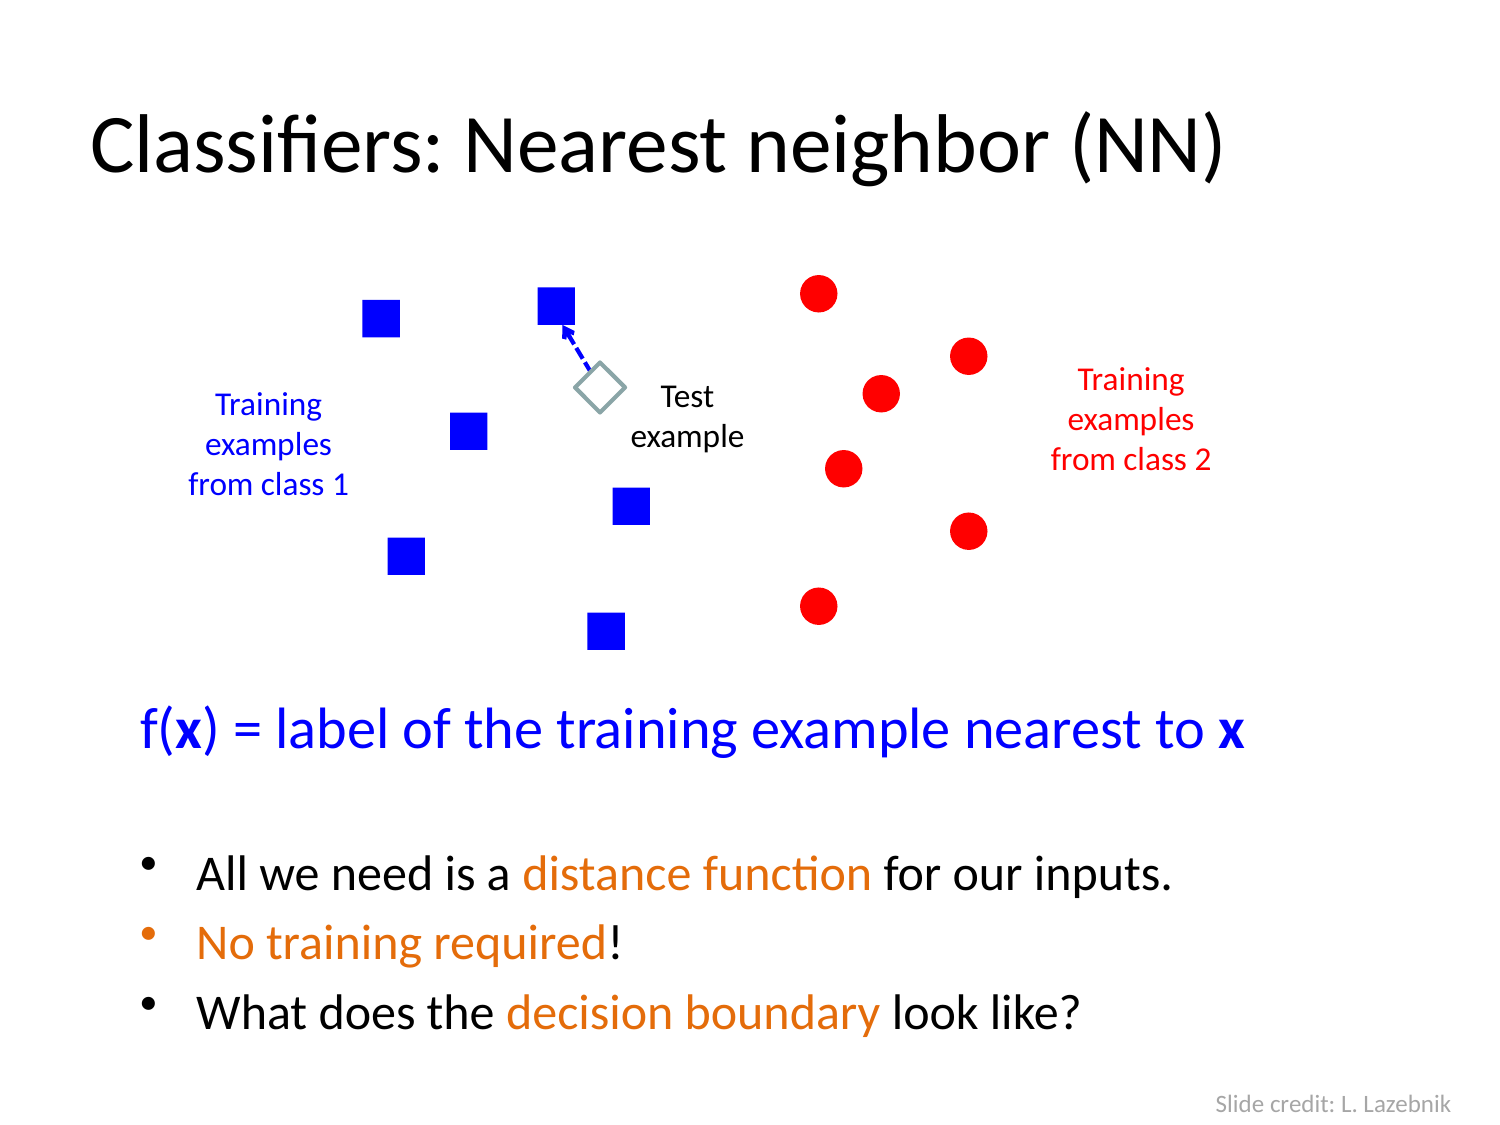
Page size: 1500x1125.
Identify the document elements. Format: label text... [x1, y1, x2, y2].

text_box [360, 298, 402, 340]
text_box Slide credit: L. Lazebnik [1200, 1079, 1467, 1125]
text_box [535, 285, 577, 327]
text_box [860, 372, 903, 415]
text_box [448, 410, 490, 452]
text_box Training examples from class 2 [1024, 349, 1238, 485]
text_box [947, 335, 990, 378]
text_box [822, 447, 865, 490]
text_box [572, 375, 628, 415]
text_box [549, 337, 613, 376]
text_box Test example [600, 366, 775, 462]
text_box [797, 272, 840, 315]
text_box [947, 510, 990, 553]
list f(x) = label of the training example nearest to x All we need is a distance function for our inputs. No training required! What does the decision boundary look like? [125, 682, 1500, 900]
text_box Training examples from class 1 [162, 374, 375, 510]
title Classifiers: Nearest neighbor (NN) [75, 45, 1425, 233]
text_box [610, 485, 652, 527]
text_box [385, 535, 427, 577]
text_box [797, 585, 840, 628]
text_box [585, 610, 627, 652]
